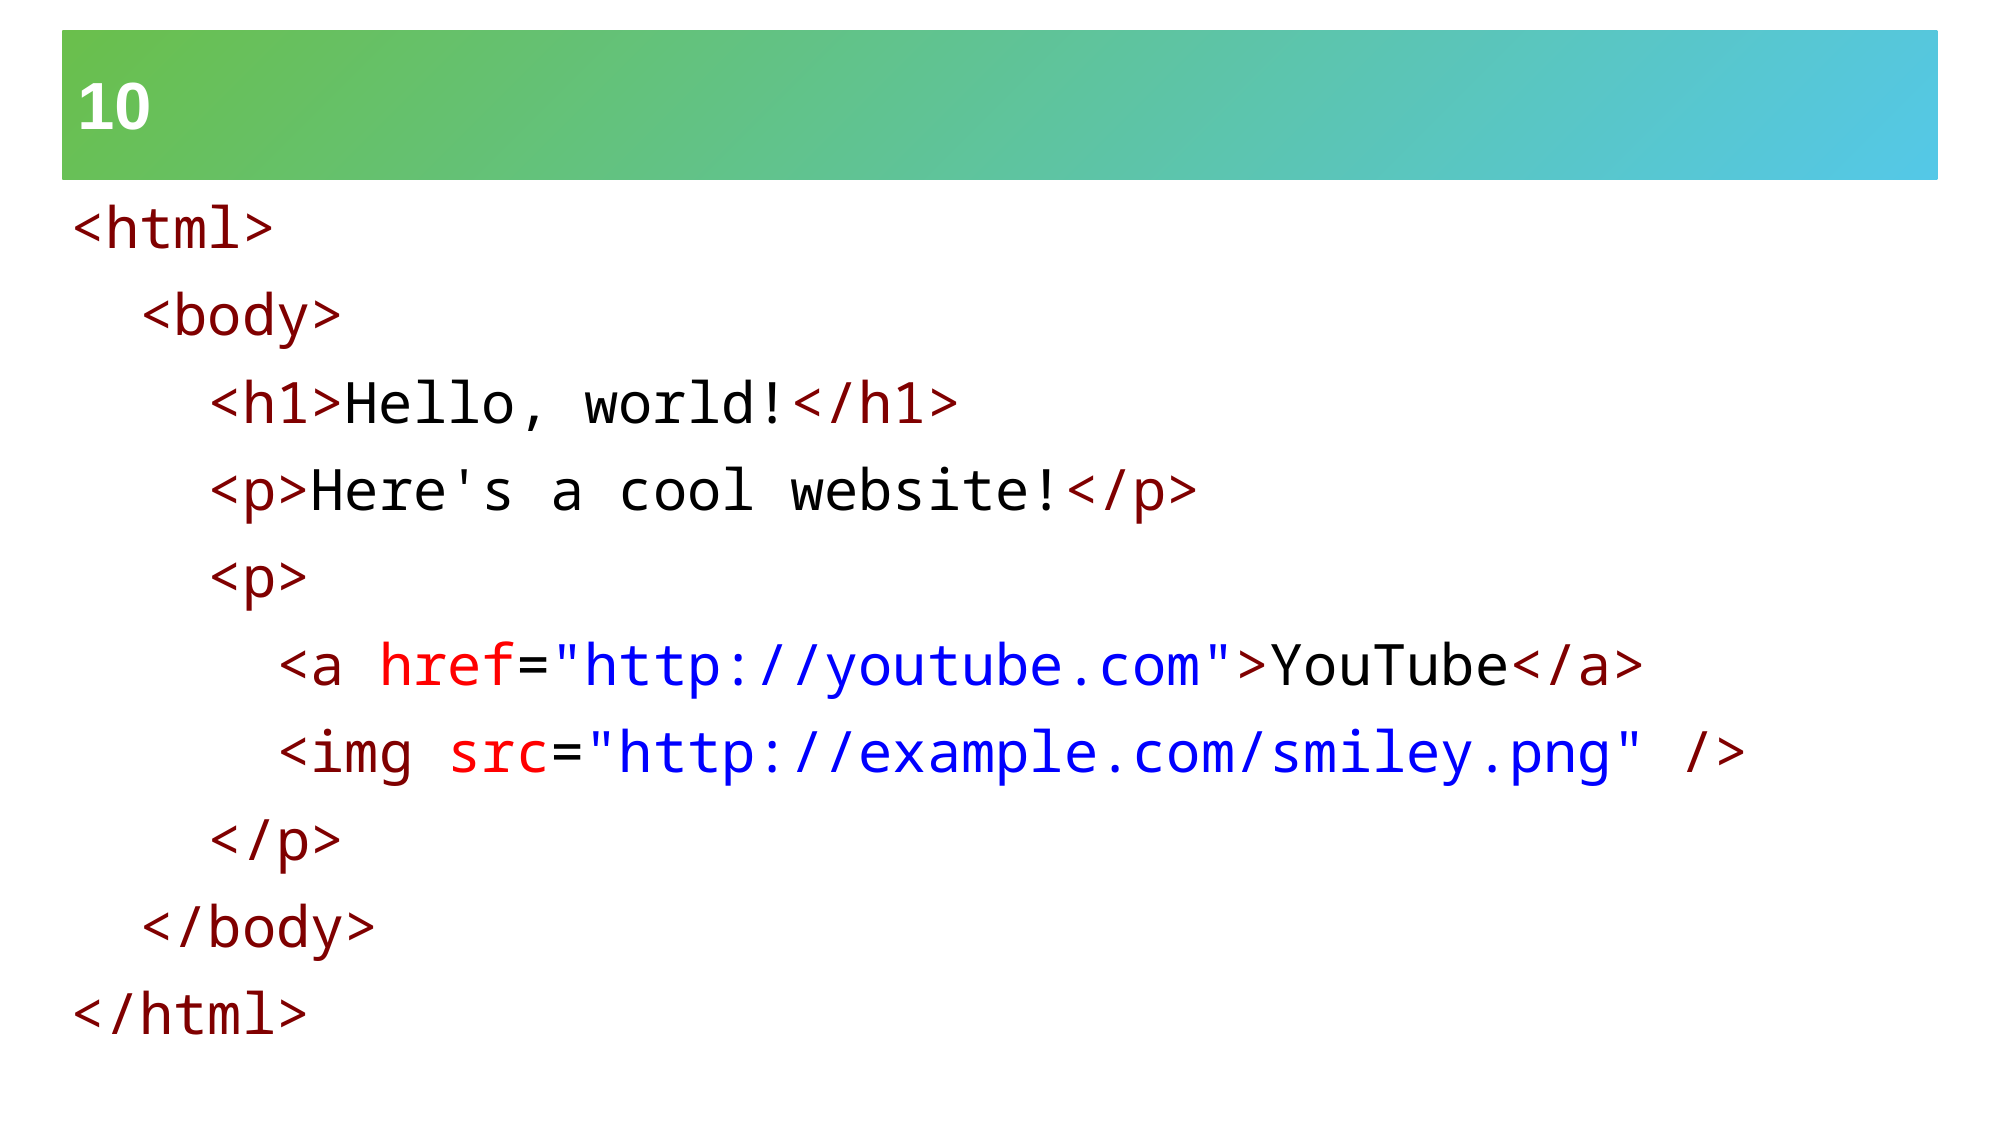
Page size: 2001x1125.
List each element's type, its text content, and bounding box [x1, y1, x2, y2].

list <html> <body> <h1>Hello, world!</h1> <p>Here's a cool website!</p> <p> <a href="http://youtube.com">YouTube</a> <img src="http://example.com/smiley.png" /> </p> </body> </html> [62, 187, 1938, 1050]
title 10 [62, 29, 1938, 180]
